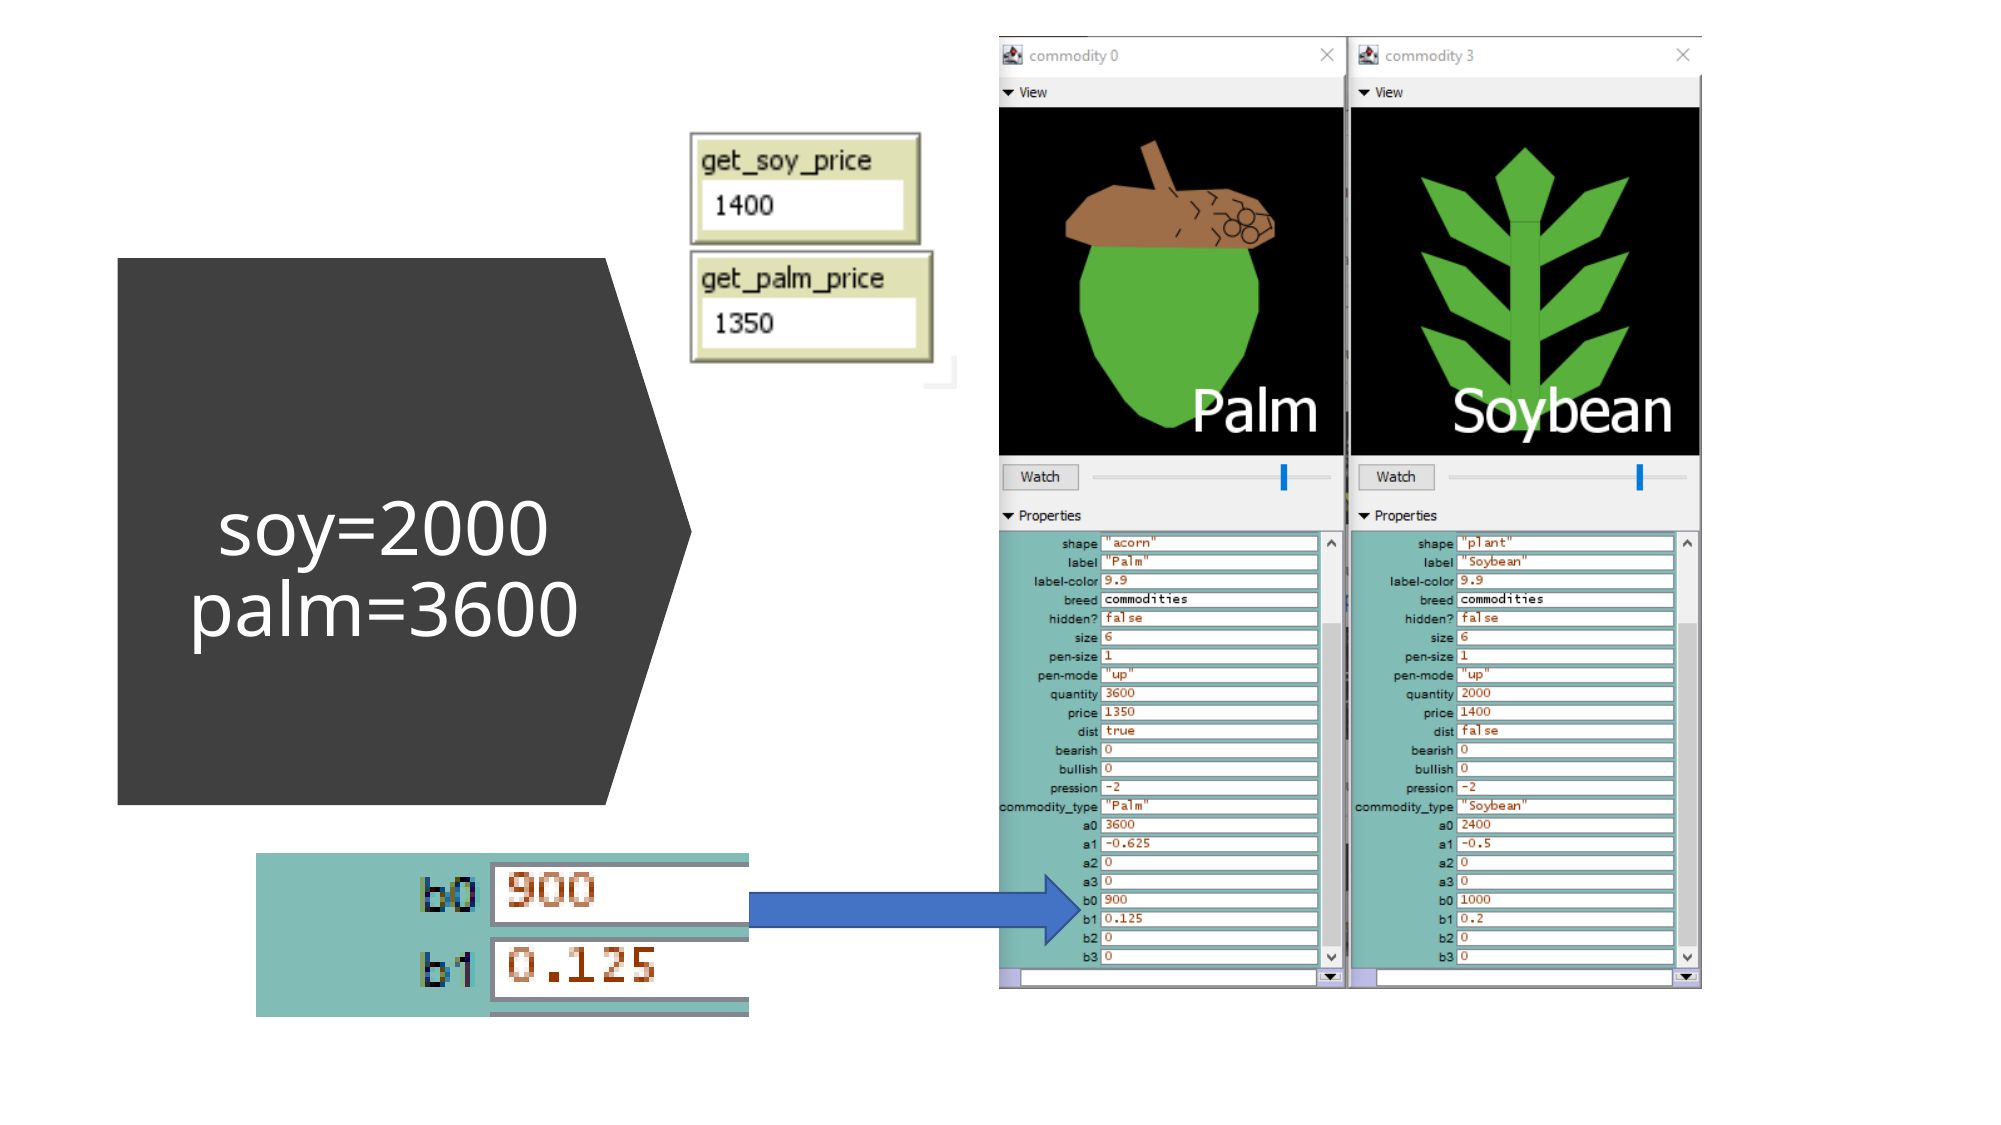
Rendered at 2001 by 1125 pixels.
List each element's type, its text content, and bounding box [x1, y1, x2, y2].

text_box [749, 891, 999, 929]
picture [678, 128, 957, 389]
picture [999, 36, 1702, 989]
title soy=2000 palm=3600 [168, 322, 601, 741]
picture [256, 853, 749, 1017]
text_box [116, 257, 693, 807]
